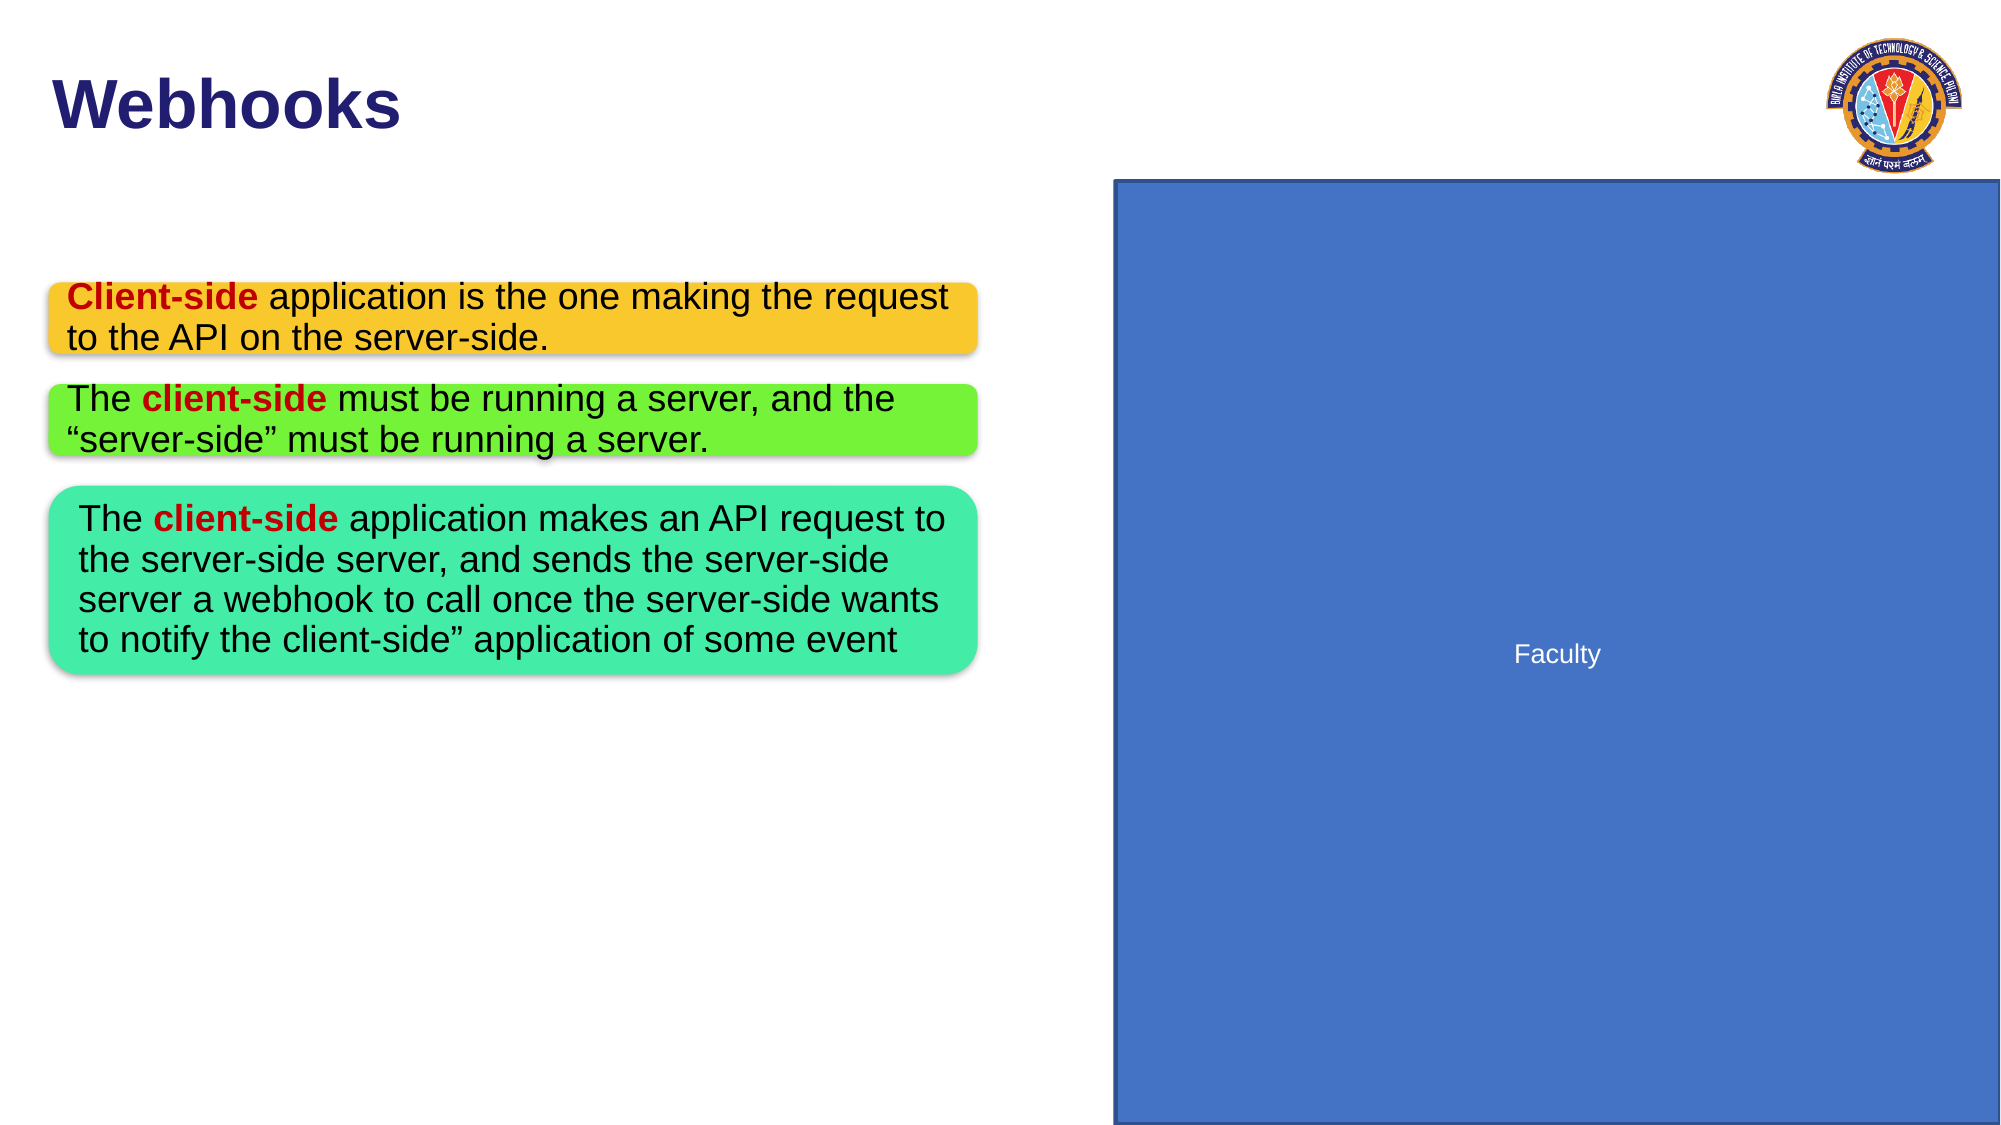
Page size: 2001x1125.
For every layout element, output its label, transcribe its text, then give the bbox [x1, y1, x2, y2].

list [48, 178, 978, 779]
title Webhooks [37, 38, 1810, 174]
picture [1825, 38, 1962, 174]
